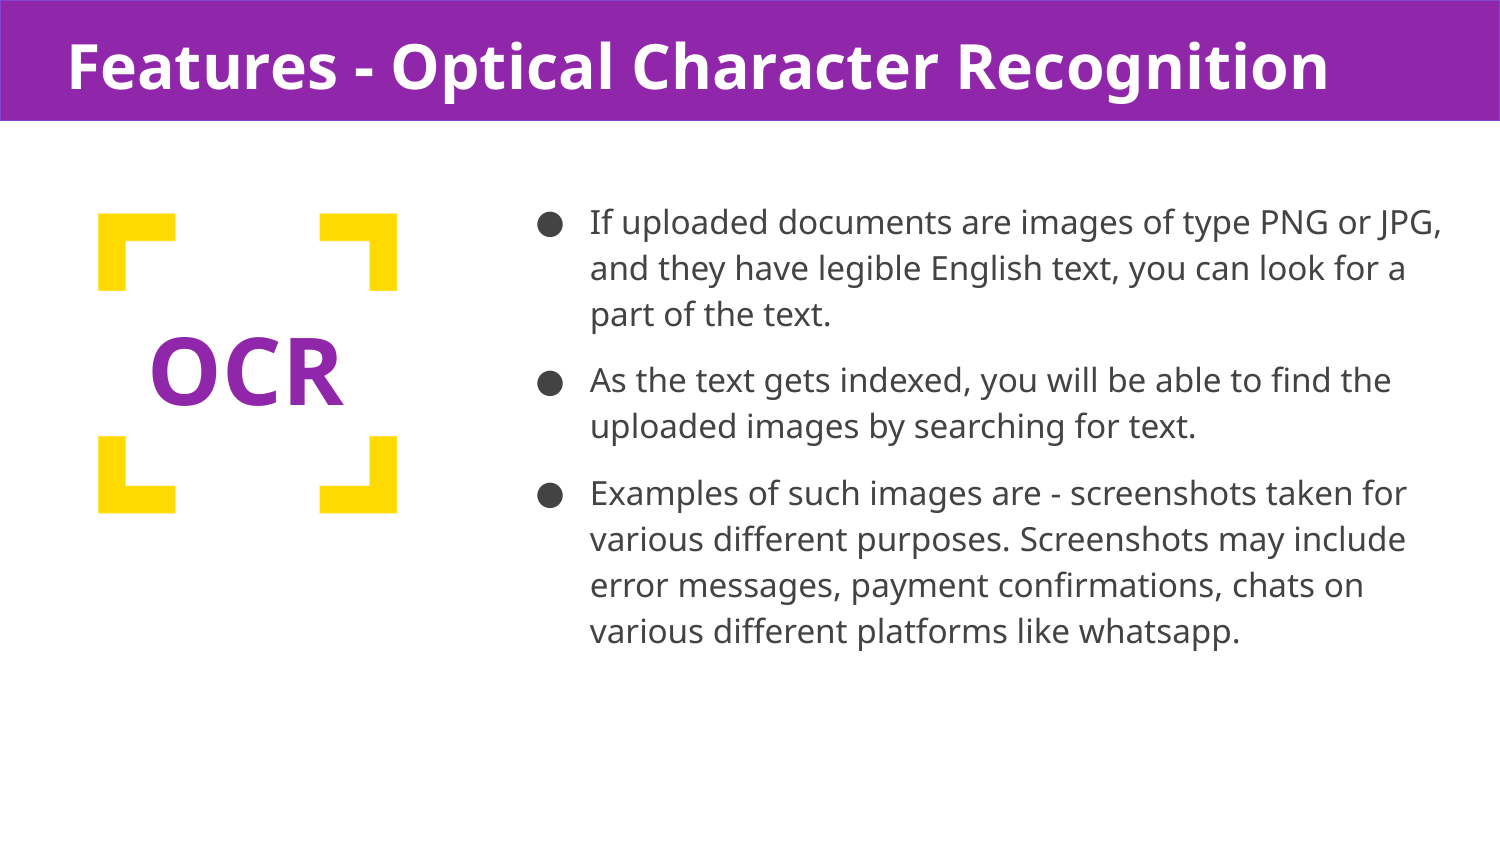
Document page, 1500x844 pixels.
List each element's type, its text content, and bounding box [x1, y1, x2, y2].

list If uploaded documents are images of type PNG or JPG, and they have legible English text, you can look for a part of the text. As the text gets indexed, you will be able to find the uploaded images by searching for text. Examples of such images are - screenshots taken for various different purposes. Screenshots may include error messages, payment confirmations, chats on various different platforms like whatsapp. [499, 180, 1468, 750]
title Features - Optical Character Recognition [51, 11, 1449, 114]
picture [98, 213, 399, 514]
text_box [0, 0, 1500, 121]
